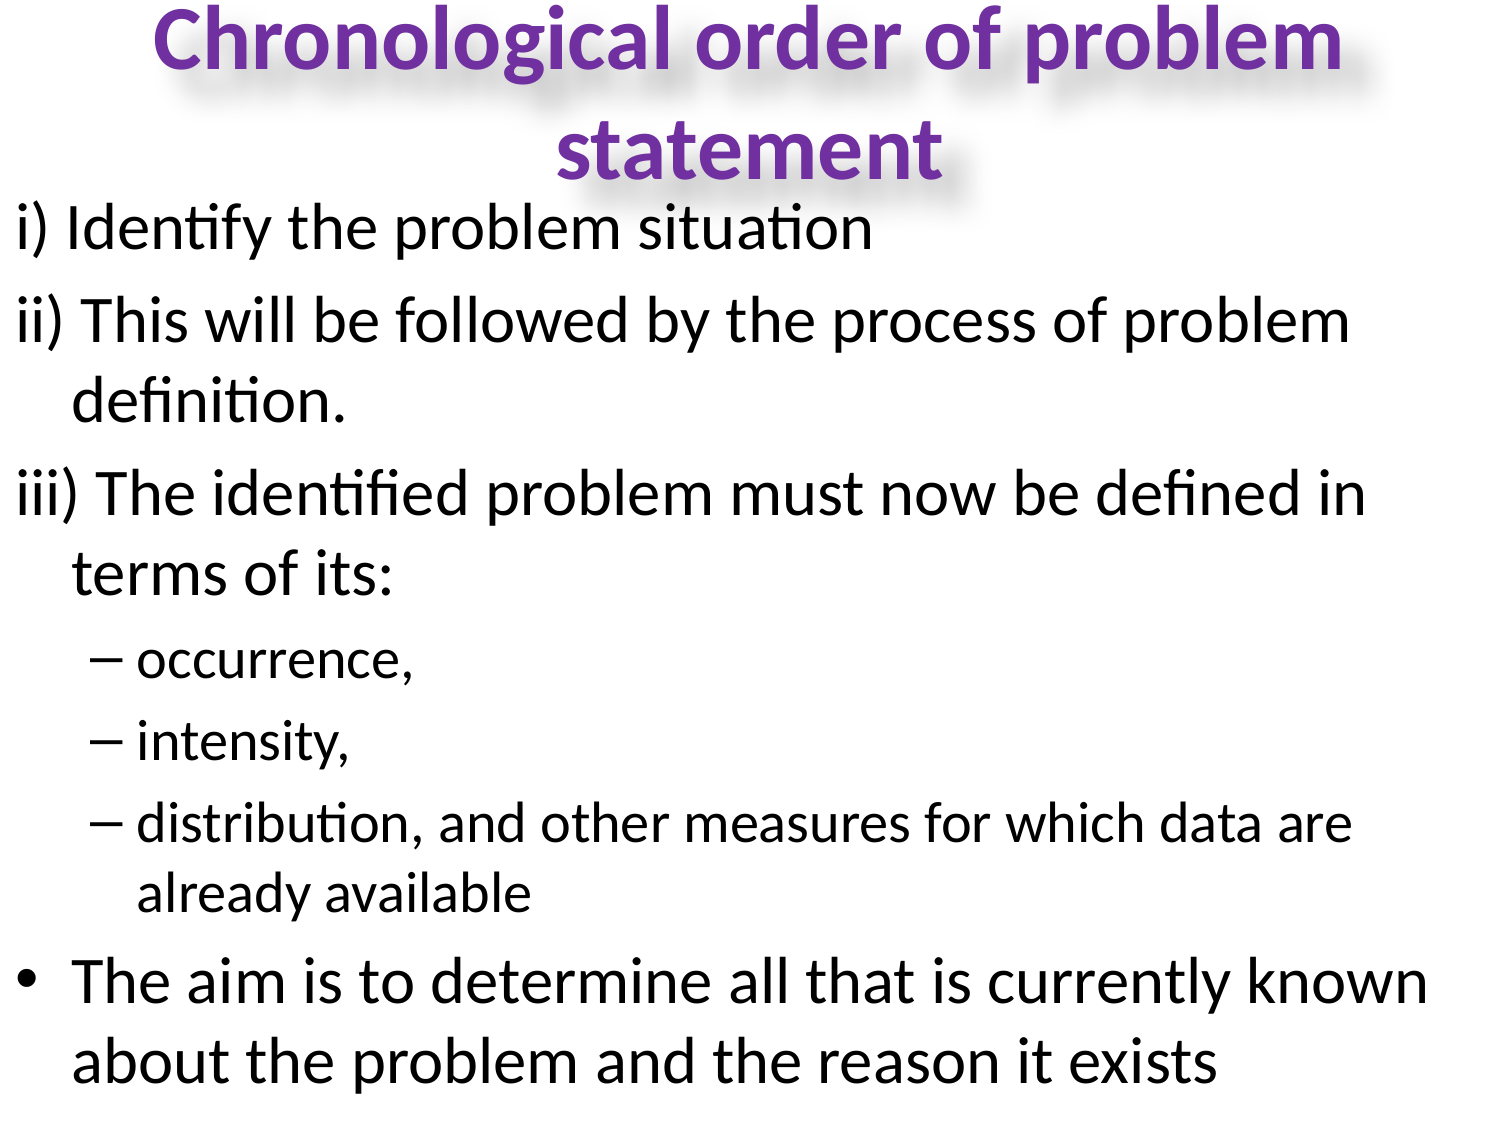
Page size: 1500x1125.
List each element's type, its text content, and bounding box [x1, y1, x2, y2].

list i) Identify the problem situation ii) This will be followed by the process of problem definition. iii) The identified problem must now be defined in terms of its: occurrence, intensity, distribution, and other measures for which data are already available The aim is to determine all that is currently known about the problem and the reason it exists [0, 174, 1500, 1125]
title Chronological order of problem statement [0, 0, 1500, 174]
